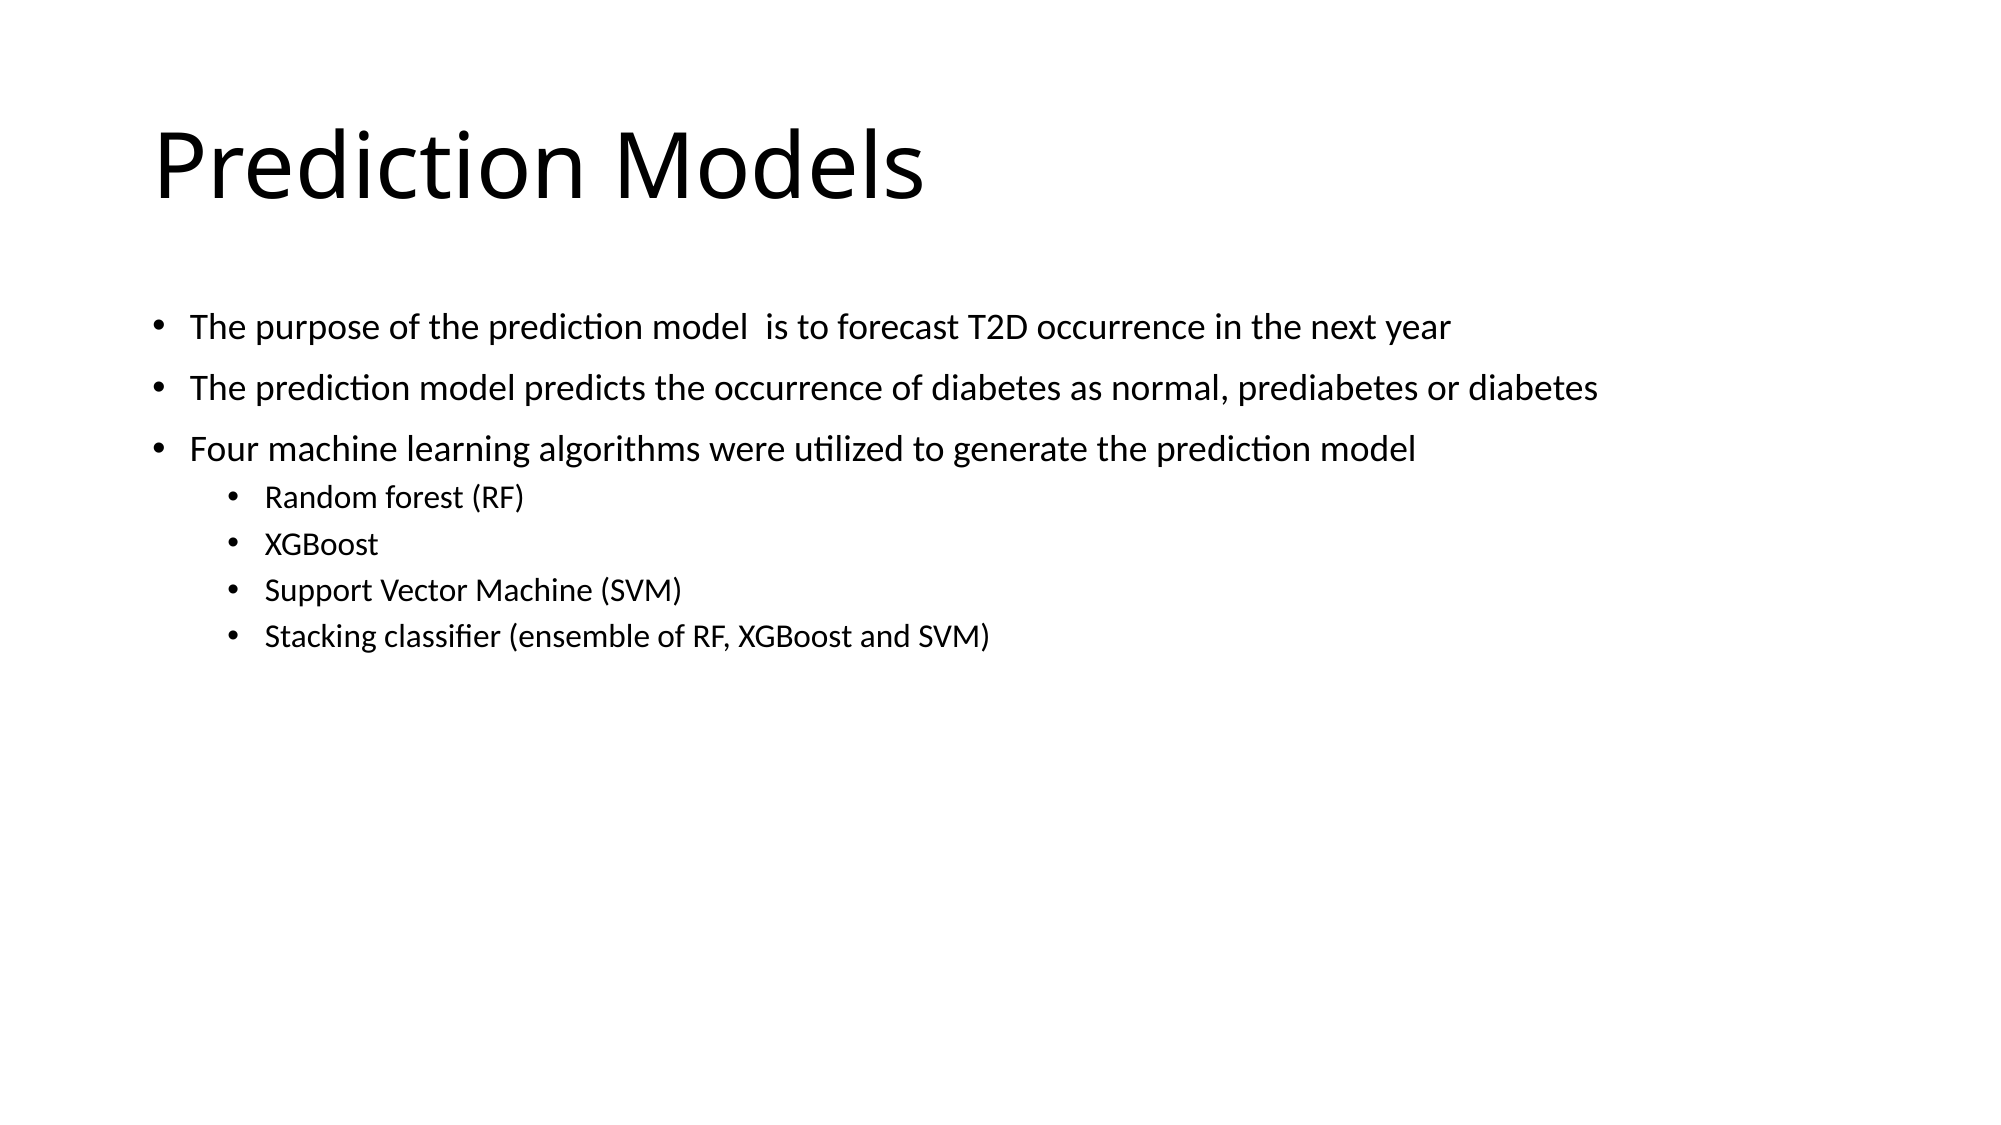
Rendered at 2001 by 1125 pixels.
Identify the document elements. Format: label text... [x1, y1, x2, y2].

title Prediction Models [137, 59, 1863, 278]
list The purpose of the prediction model is to forecast T2D occurrence in the next year The prediction model predicts the occurrence of diabetes as normal, prediabetes or diabetes Four machine learning algorithms were utilized to generate the prediction model Random forest (RF) XGBoost Support Vector Machine (SVM) Stacking classifier (ensemble of RF, XGBoost and SVM) [137, 299, 1863, 1014]
